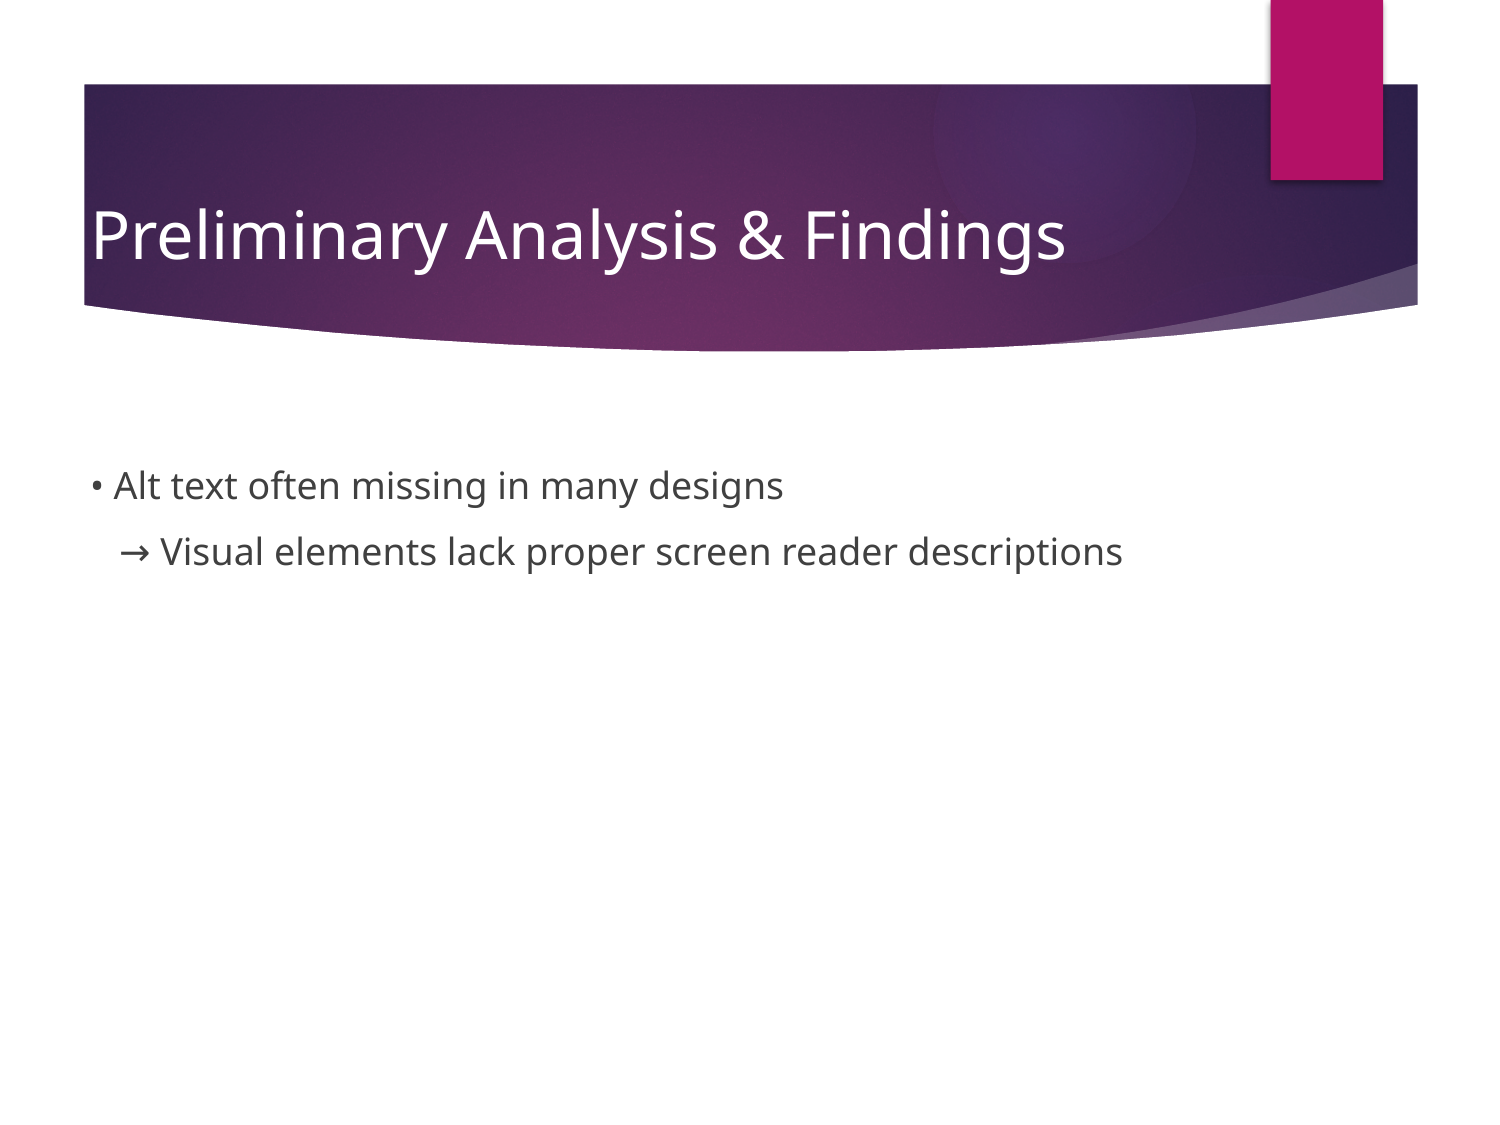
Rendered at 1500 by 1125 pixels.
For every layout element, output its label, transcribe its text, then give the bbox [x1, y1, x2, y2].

list • Alt text often missing in many designs → Visual elements lack proper screen reader descriptions [75, 454, 1425, 1005]
title Preliminary Analysis & Findings [75, 138, 1425, 327]
